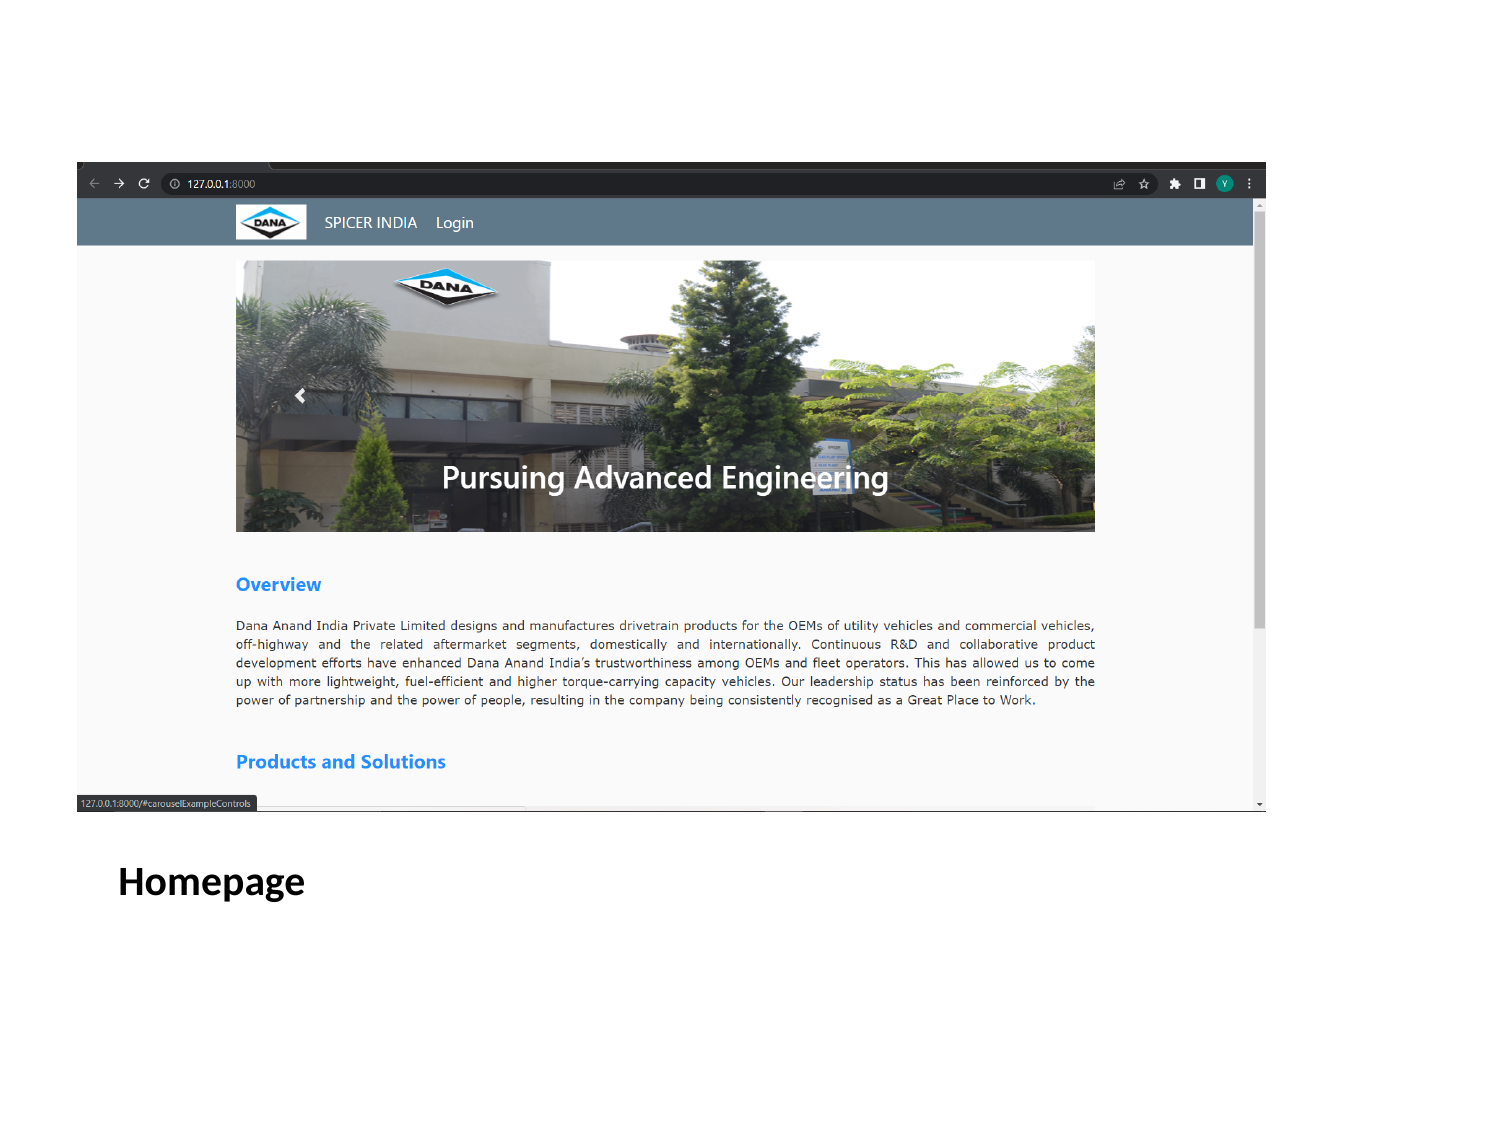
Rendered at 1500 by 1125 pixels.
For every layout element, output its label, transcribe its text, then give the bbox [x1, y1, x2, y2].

picture [64, 161, 1271, 813]
list Homepage [103, 851, 1117, 963]
